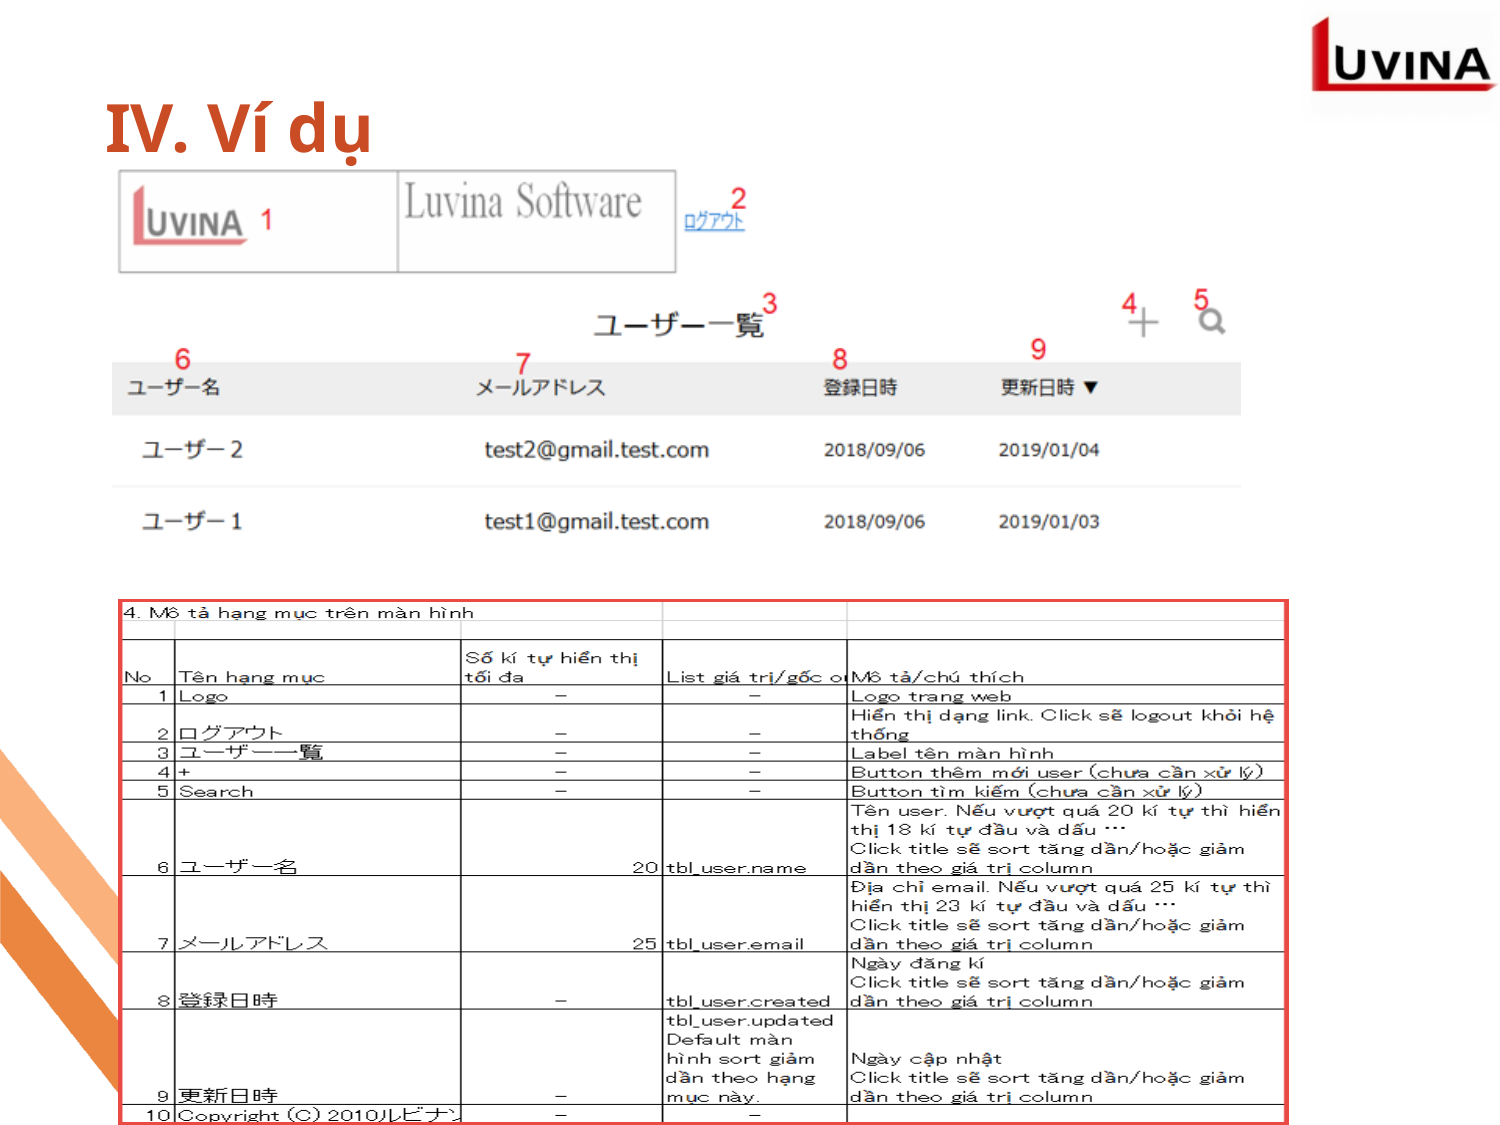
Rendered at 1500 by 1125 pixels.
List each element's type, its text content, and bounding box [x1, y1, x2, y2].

picture [112, 162, 1241, 538]
picture [0, 599, 1290, 1125]
picture [1318, 17, 1487, 107]
title IV. Ví dụ [75, 59, 1213, 191]
